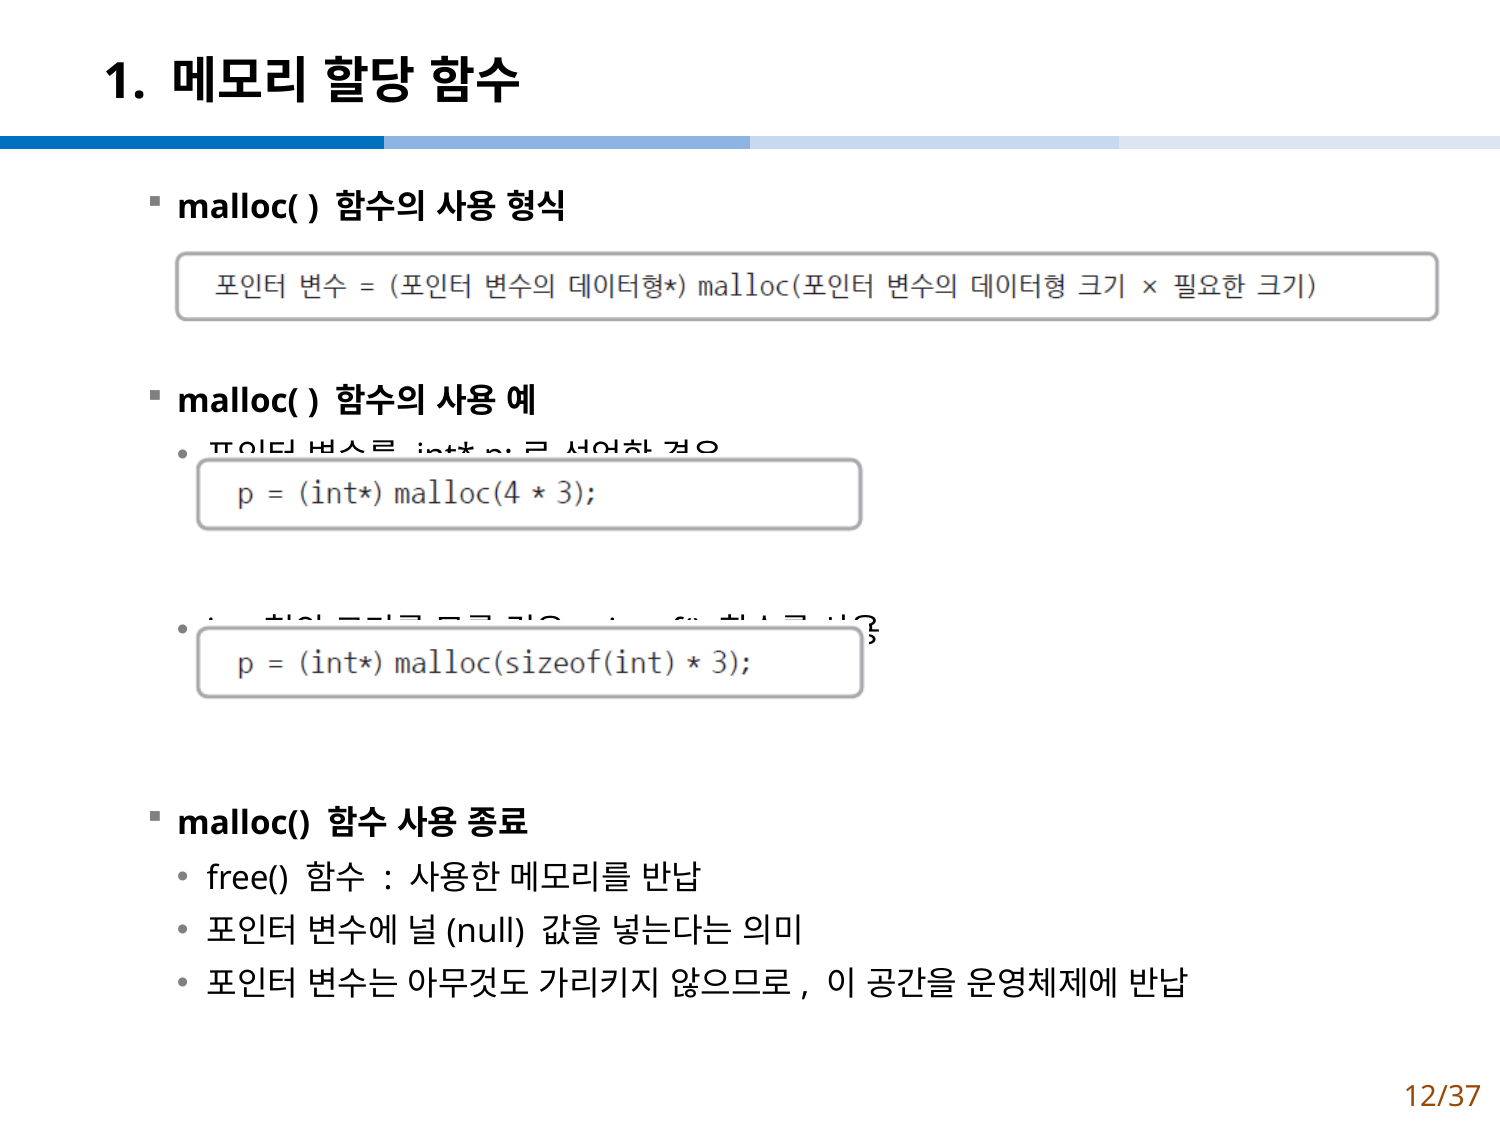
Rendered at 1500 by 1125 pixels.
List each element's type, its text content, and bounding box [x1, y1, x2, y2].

picture [194, 452, 869, 533]
title 1. 메모리 할당 함수 [88, 32, 1330, 124]
picture [194, 620, 869, 704]
list malloc( ) 함수의 사용 형식 malloc( ) 함수의 사용 예 포인터 변수를 int* p;로 선언한 경우 int 형의 크기를 모를 경우, sizeof() 함수를 사용 malloc() 함수 사용 종료 free() 함수 : 사용한 메모리를 반납 포인터 변수에 널(null) 값을 넣는다는 의미 포인터 변수는 아무것도 가리키지 않으므로, 이 공간을 운영체제에 반납 [88, 177, 1459, 1077]
picture [170, 250, 1442, 324]
